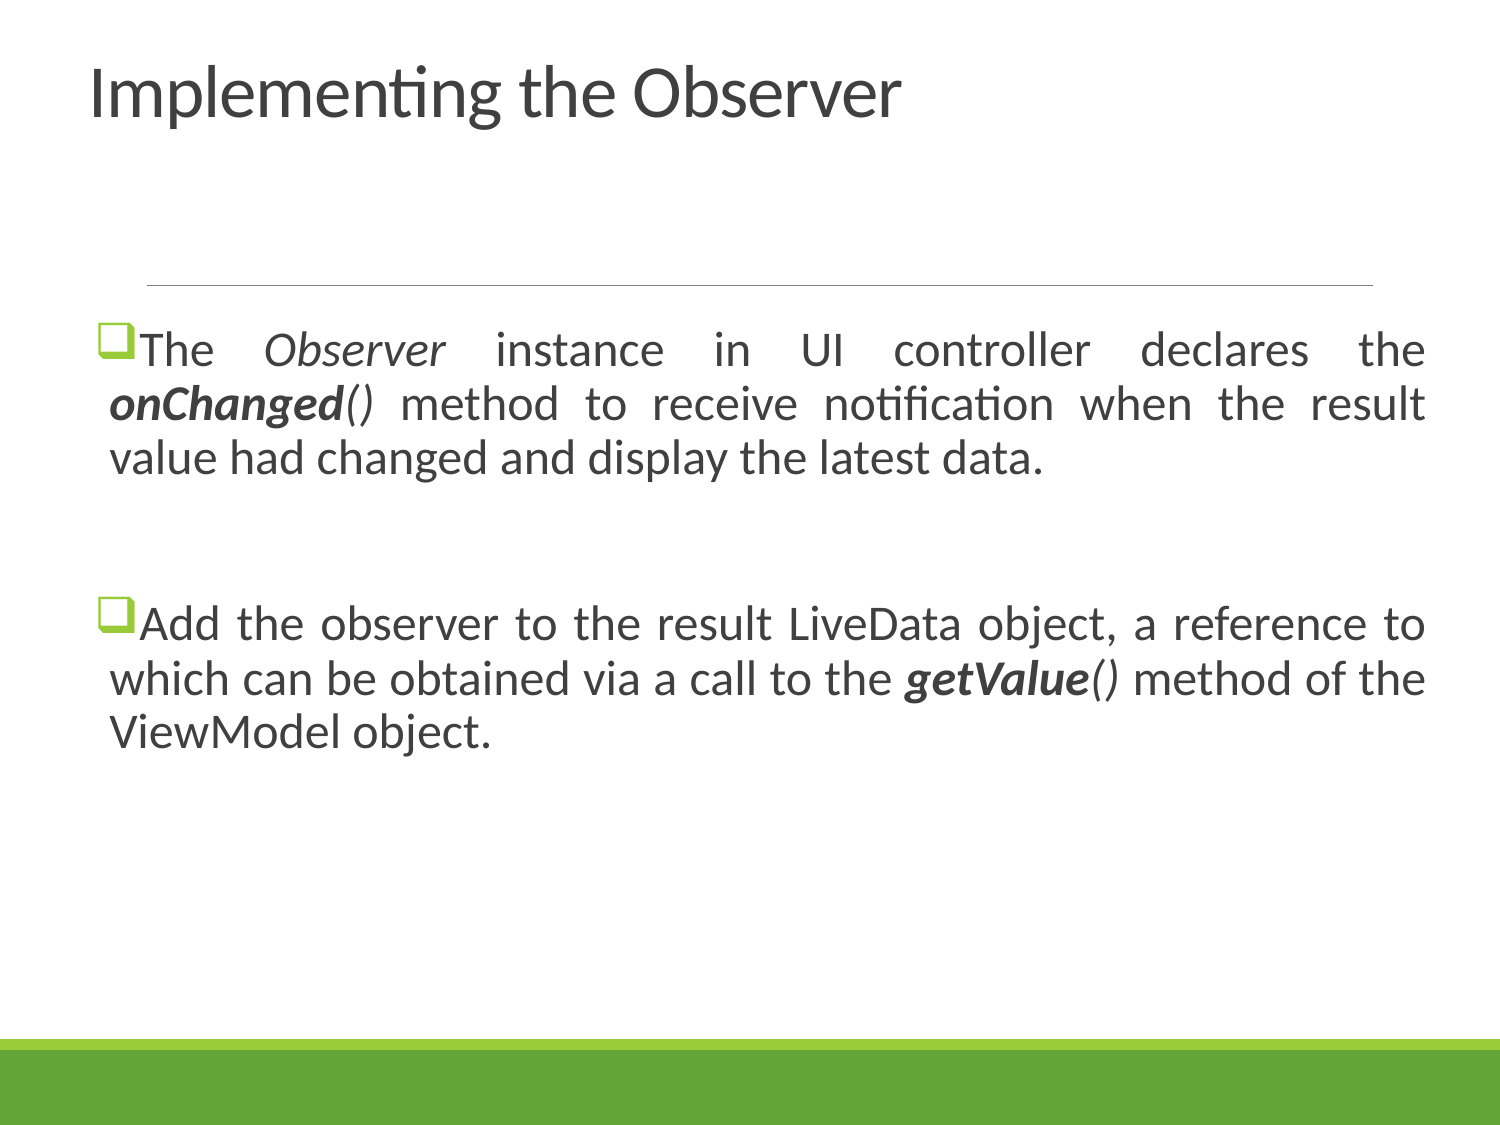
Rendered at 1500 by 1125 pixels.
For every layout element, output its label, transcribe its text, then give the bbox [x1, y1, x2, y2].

title Implementing the Observer [73, 49, 1427, 141]
list The Observer instance in UI controller declares the onChanged() method to receive notification when the result value had changed and display the latest data. Add the observer to the result LiveData object, a reference to which can be obtained via a call to the getValue() method of the ViewModel object. [94, 316, 1427, 935]
